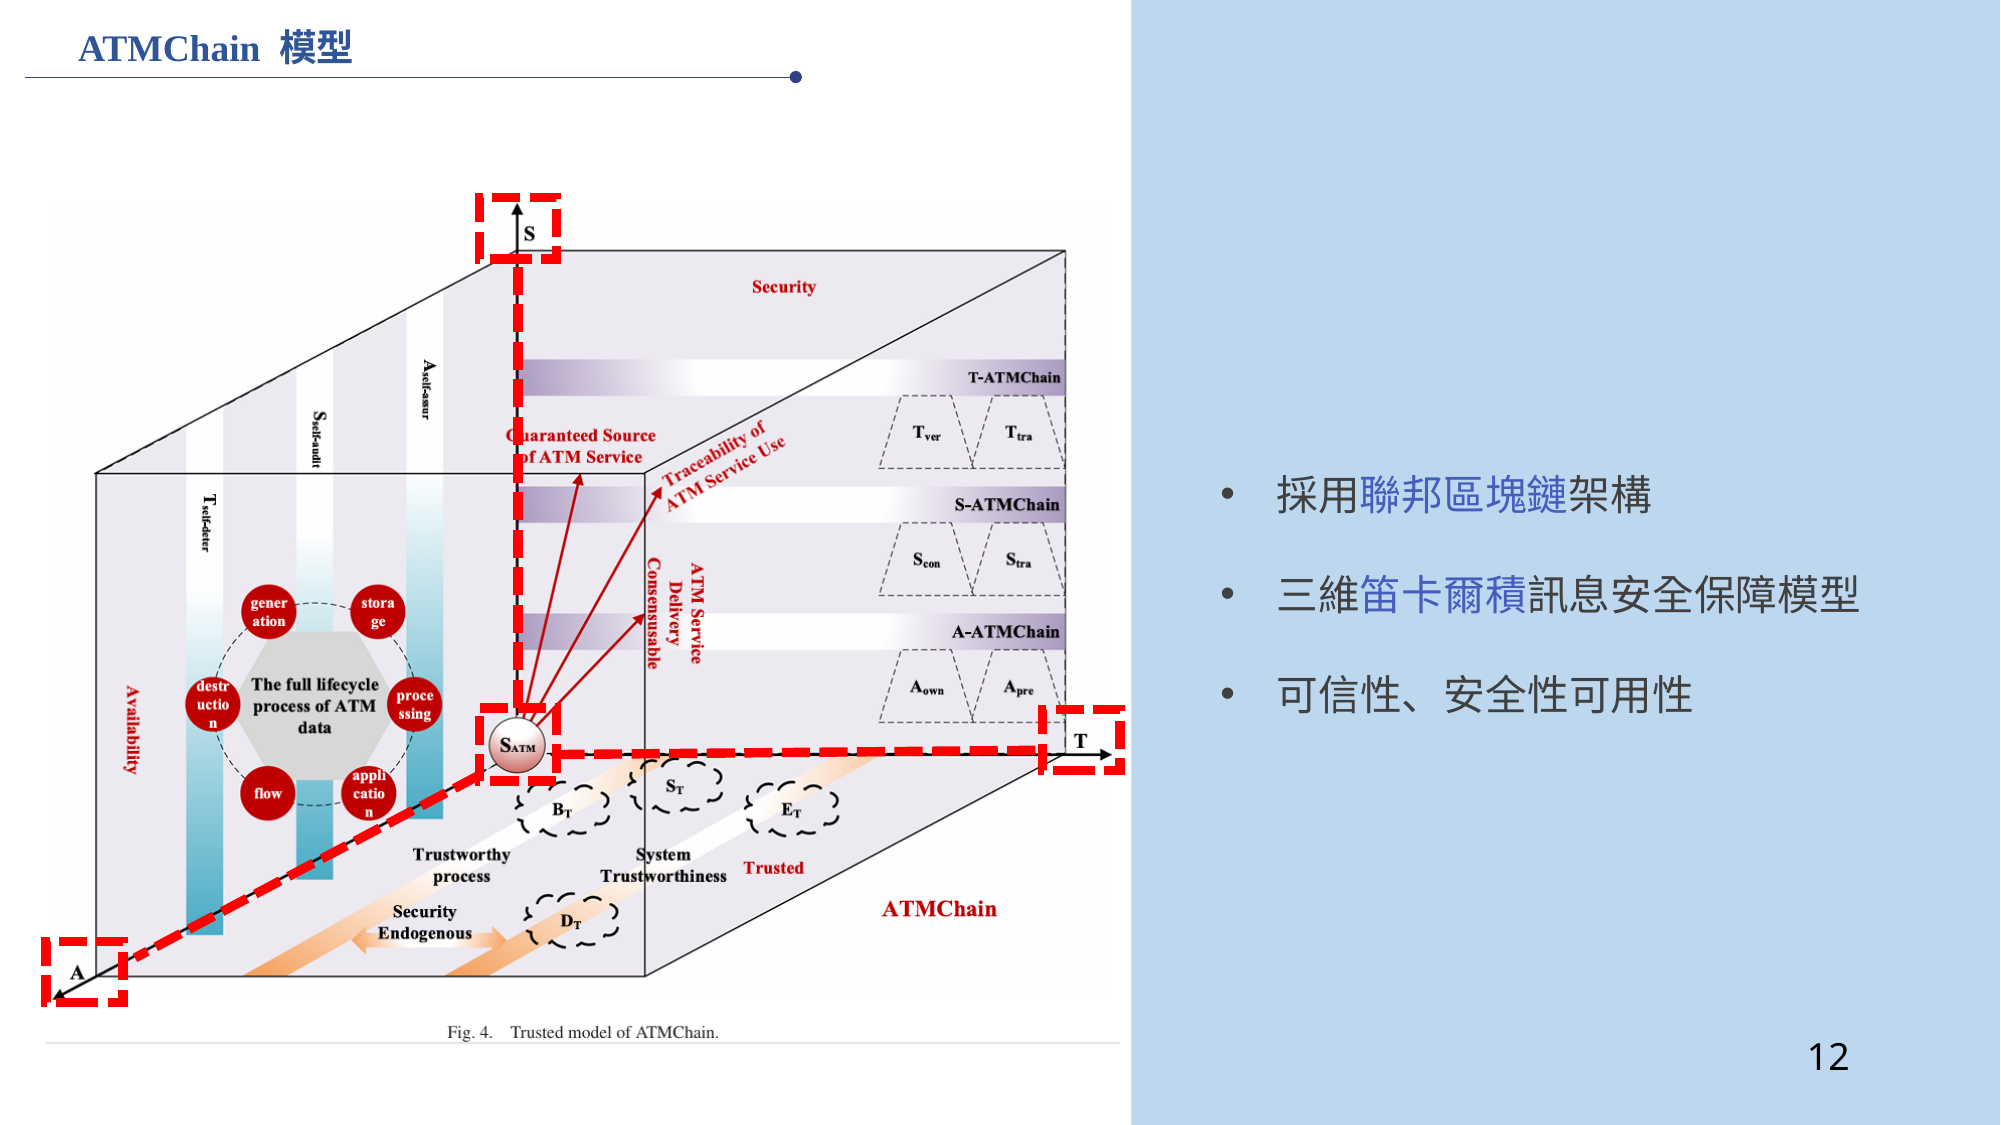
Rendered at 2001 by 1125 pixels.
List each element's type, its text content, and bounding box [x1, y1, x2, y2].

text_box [45, 197, 1120, 1003]
text_box [1130, 0, 2000, 1125]
text_box ATMChain 模型 [63, 16, 933, 77]
text_box 12 [1792, 1025, 2000, 1092]
picture [45, 1003, 1120, 1044]
